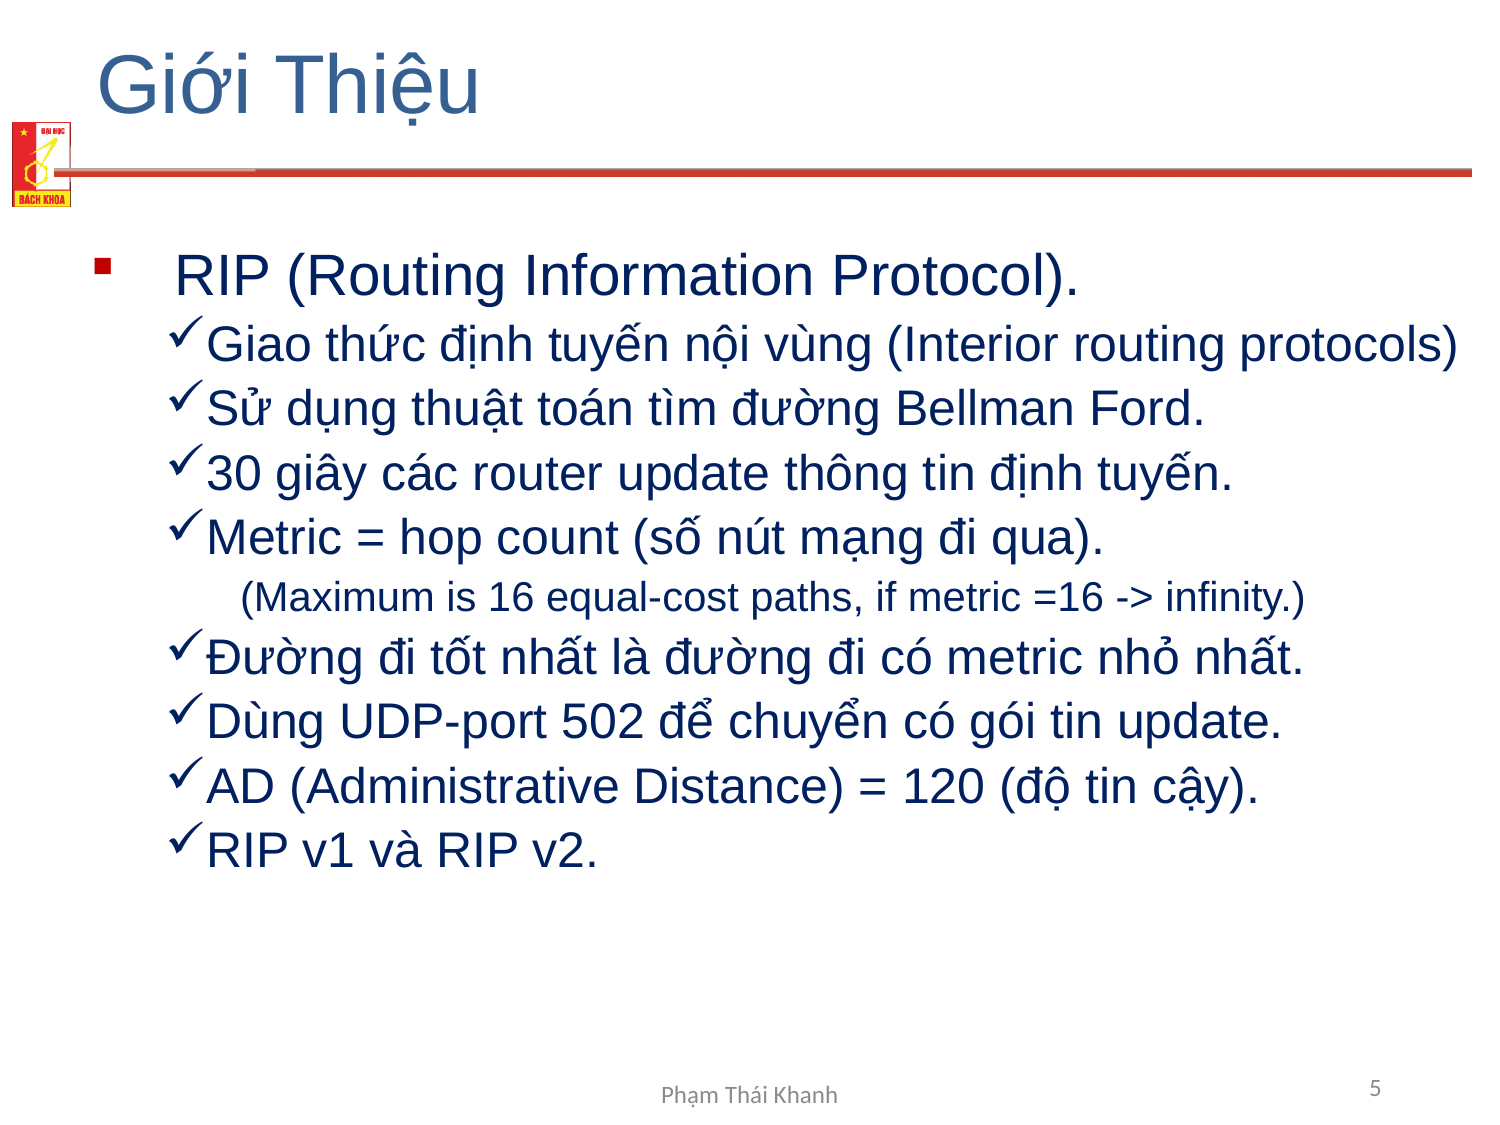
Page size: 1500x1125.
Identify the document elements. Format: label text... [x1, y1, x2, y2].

title Giới Thiệu [81, 23, 1471, 150]
footer Phạm Thái Khanh [496, 1063, 1004, 1124]
picture [12, 122, 1472, 207]
list RIP (Routing Information Protocol). Giao thức định tuyến nội vùng (Interior routing protocols) Sử dụng thuật toán tìm đường Bellman Ford. 30 giây các router update thông tin định tuyến. Metric = hop count (số nút mạng đi qua). (Maximum is 16 equal-cost paths, if metric =16 -> infinity.) Đường đi tốt nhất là đường đi có metric nhỏ nhất. Dùng UDP-port 502 để chuyển có gói tin update. AD (Administrative Distance) = 120 (độ tin cậy). RIP v1 và RIP v2. [75, 237, 1500, 1063]
slide_number 5 [1059, 1063, 1397, 1124]
